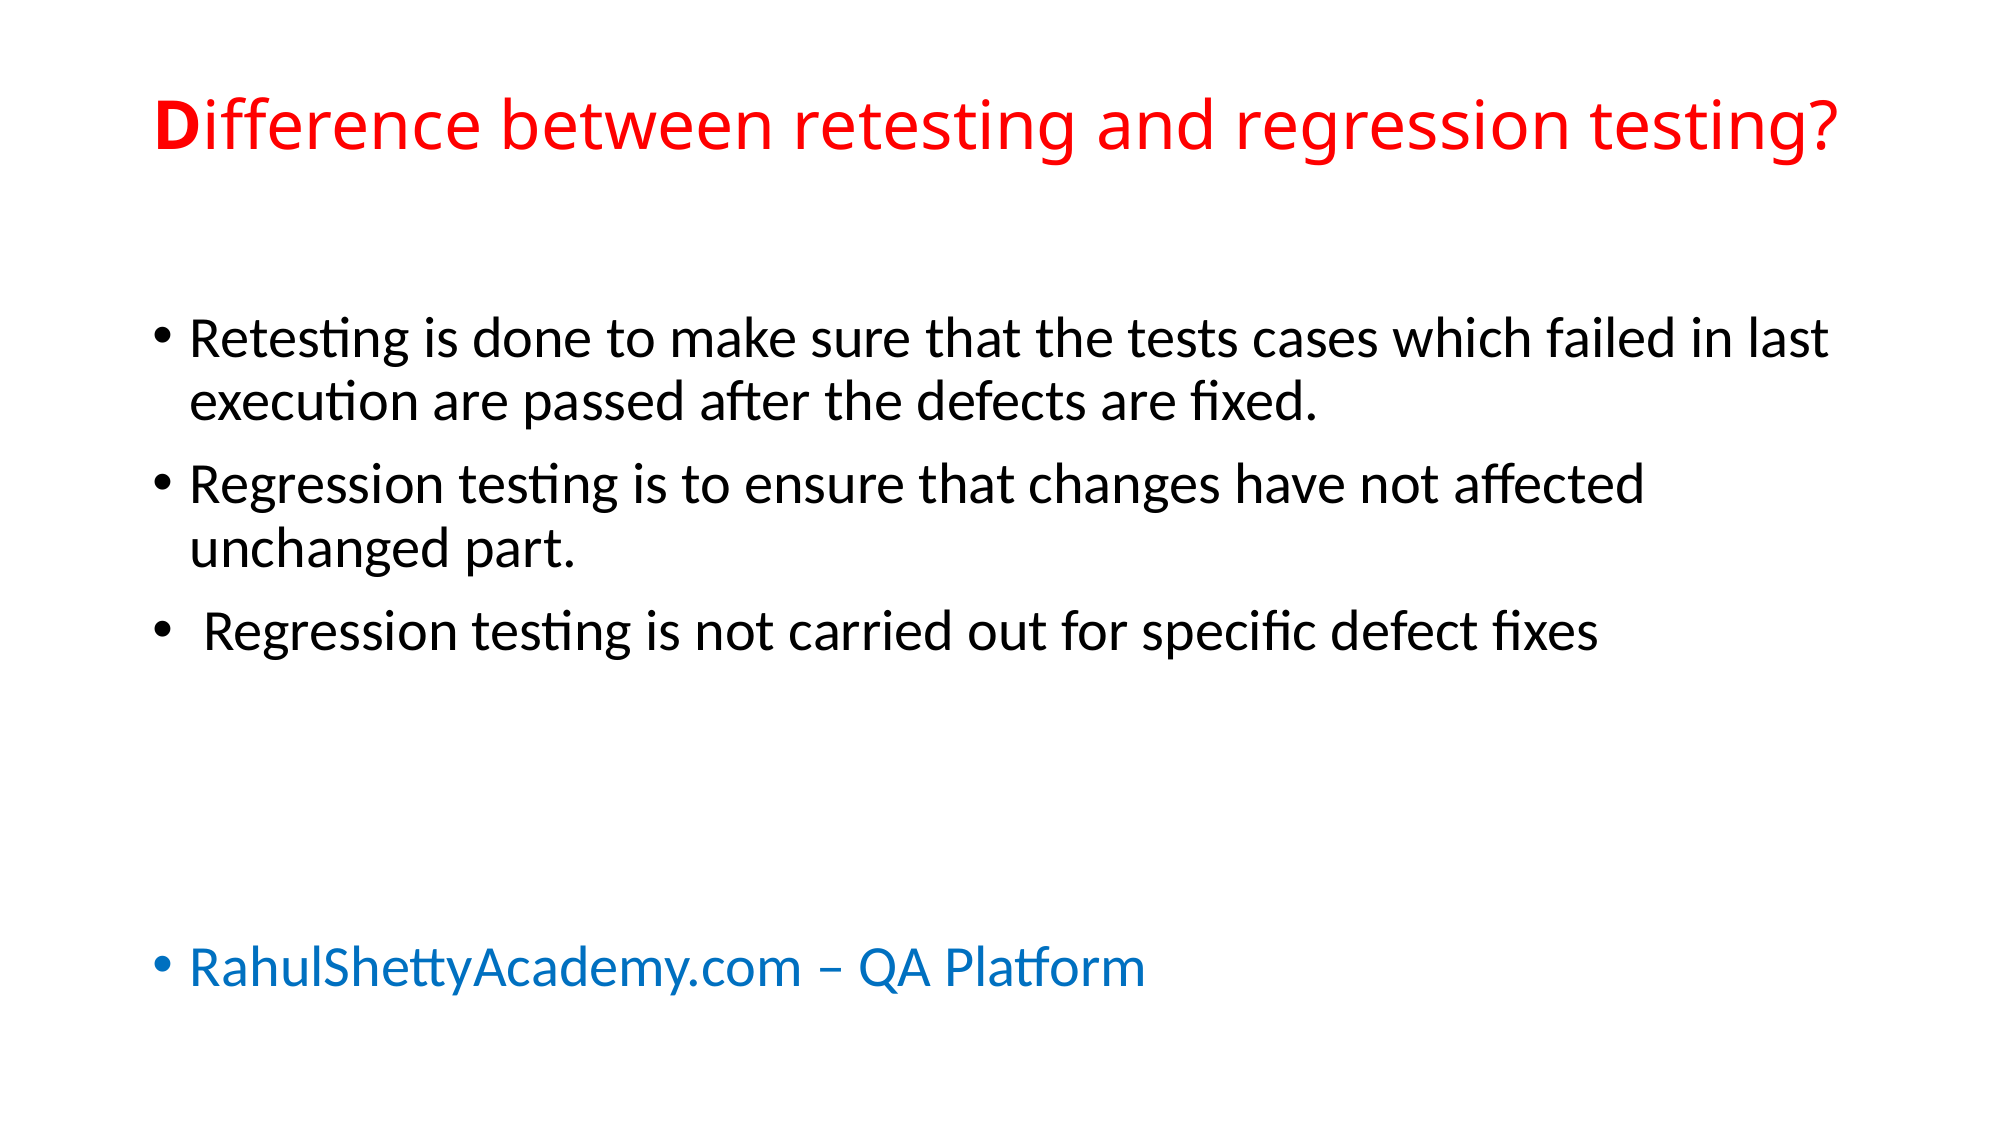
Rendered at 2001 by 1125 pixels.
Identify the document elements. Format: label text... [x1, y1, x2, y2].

title Difference between retesting and regression testing? [137, 59, 1863, 278]
list Retesting is done to make sure that the tests cases which failed in last execution are passed after the defects are fixed. Regression testing is to ensure that changes have not affected unchanged part. Regression testing is not carried out for specific defect fixes RahulShettyAcademy.com – QA Platform [137, 299, 1863, 1014]
